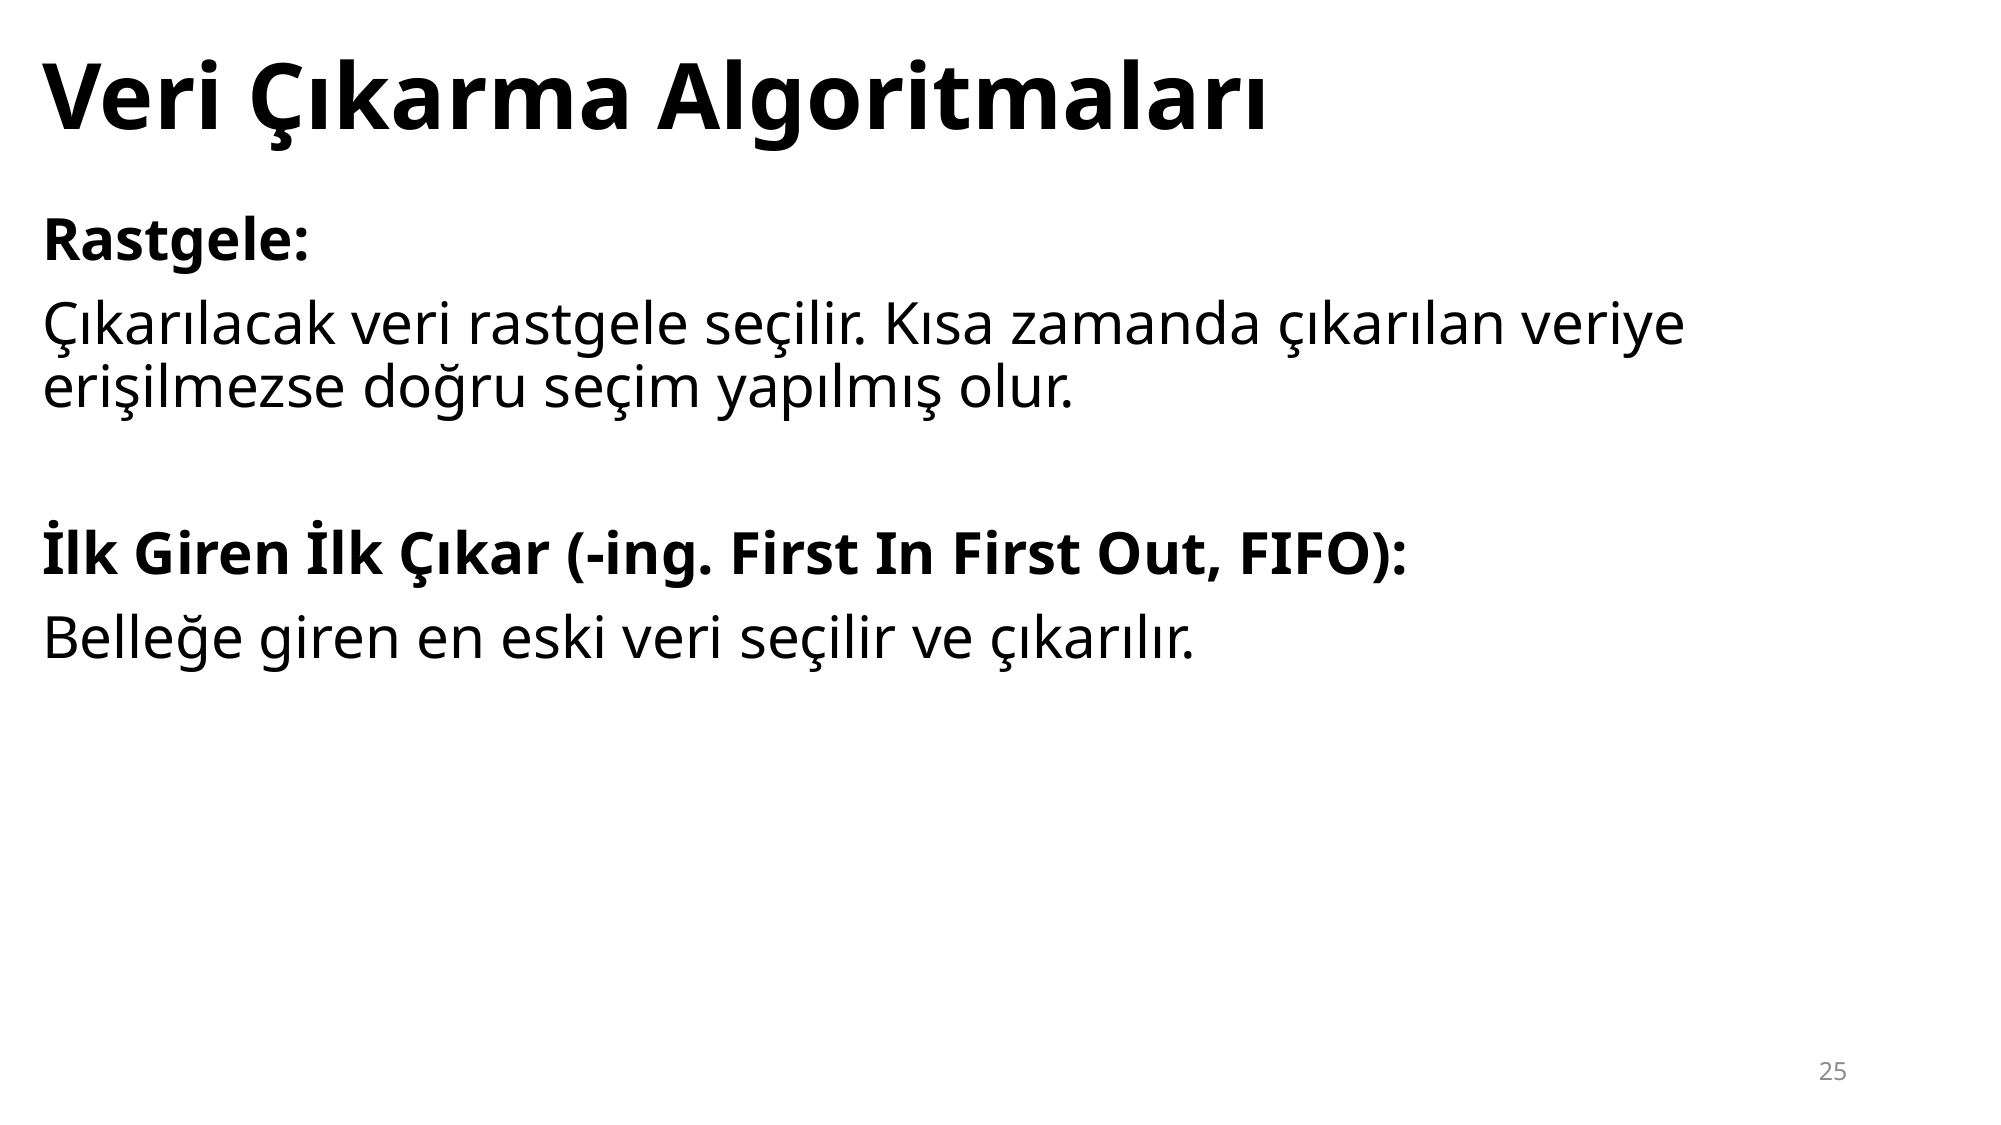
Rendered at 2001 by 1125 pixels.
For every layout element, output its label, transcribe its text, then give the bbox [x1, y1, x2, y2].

list Rastgele: Çıkarılacak veri rastgele seçilir. Kısa zamanda çıkarılan veriye erişilmezse doğru seçim yapılmış olur. İlk Giren İlk Çıkar (-ing. First In First Out, FIFO): Belleğe giren en eski veri seçilir ve çıkarılır. [27, 202, 1956, 1014]
title Veri Çıkarma Algoritmaları [27, 22, 1956, 179]
slide_number 25 [1412, 1042, 1863, 1103]
